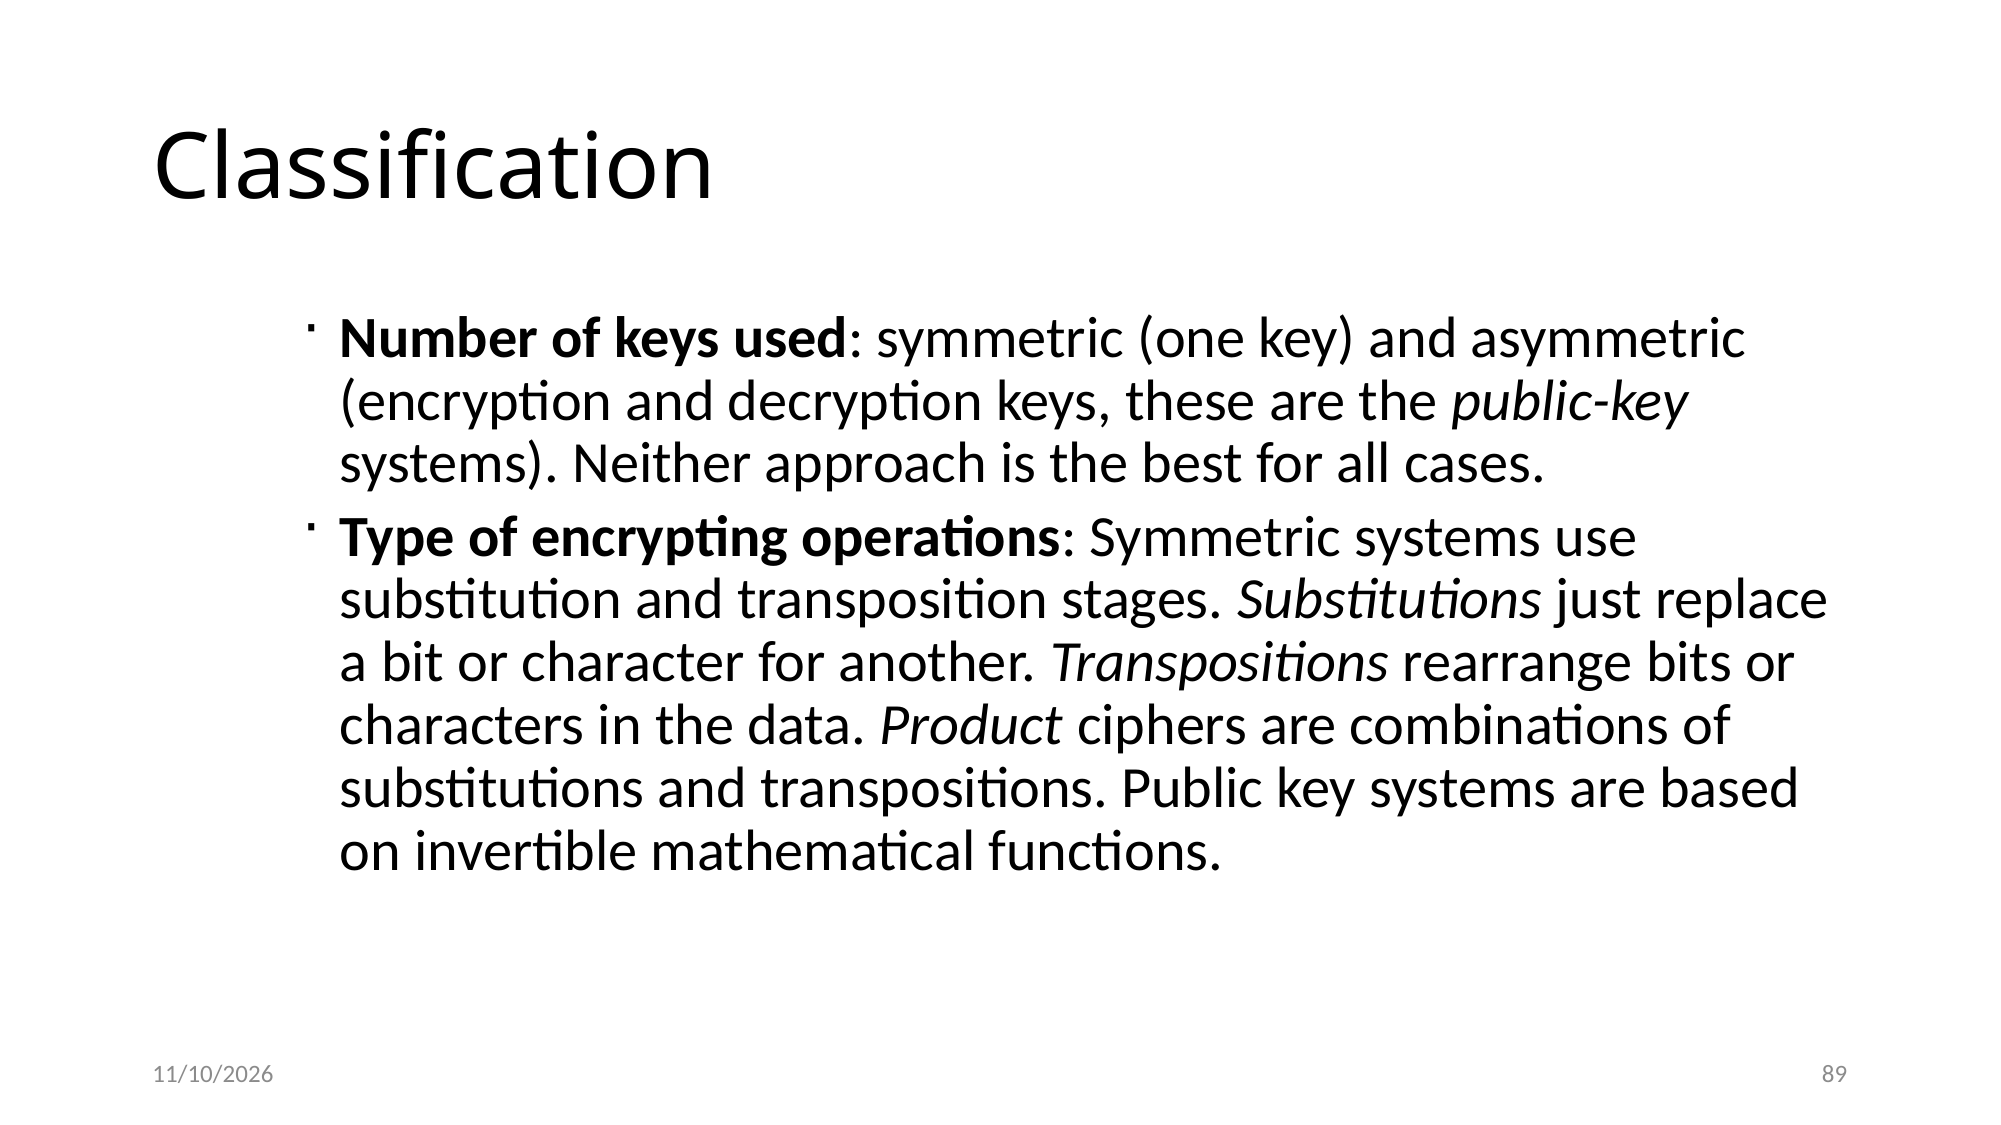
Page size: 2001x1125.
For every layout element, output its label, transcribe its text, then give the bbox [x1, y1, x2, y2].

list Number of keys used: symmetric (one key) and asymmetric (encryption and decryption keys, these are the public-key systems). Neither approach is the best for all cases. Type of encrypting operations: Symmetric systems use substitution and transposition stages. Substitutions just replace a bit or character for another. Transpositions rearrange bits or characters in the data. Product ciphers are combinations of substitutions and transpositions. Public key systems are based on invertible mathematical functions. [137, 299, 1863, 1014]
slide_number 89 [1412, 1042, 1863, 1103]
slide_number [137, 1042, 588, 1103]
title Classification [137, 59, 1863, 278]
